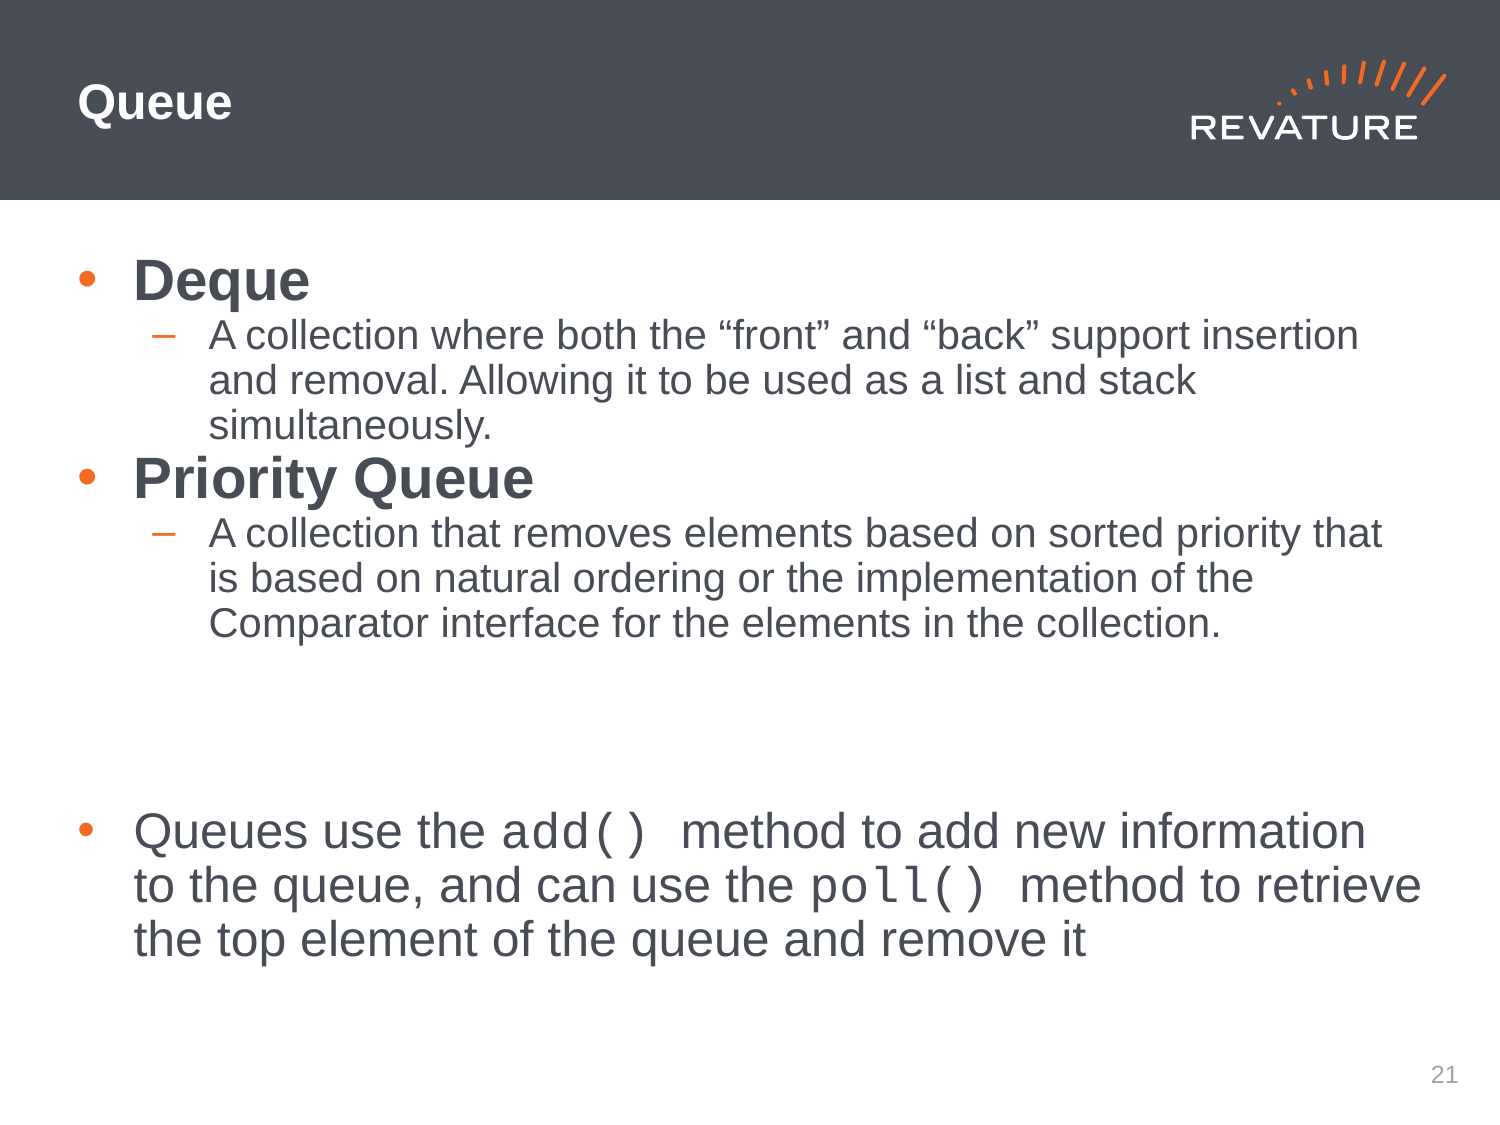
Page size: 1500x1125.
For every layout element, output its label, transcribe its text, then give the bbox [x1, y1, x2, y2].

slide_number 20 [1332, 1043, 1474, 1104]
title Queue [62, 0, 1084, 200]
list Deque A collection where both the “front” and “back” support insertion and removal. Allowing it to be used as a list and stack simultaneously. Priority Queue A collection that removes elements based on sorted priority that is based on natural ordering or the implementation of the Comparator interface for the elements in the collection. Queues use the add() method to add new information to the queue, and can use the poll() method to retrieve the top element of the queue and remove it [62, 243, 1438, 1082]
